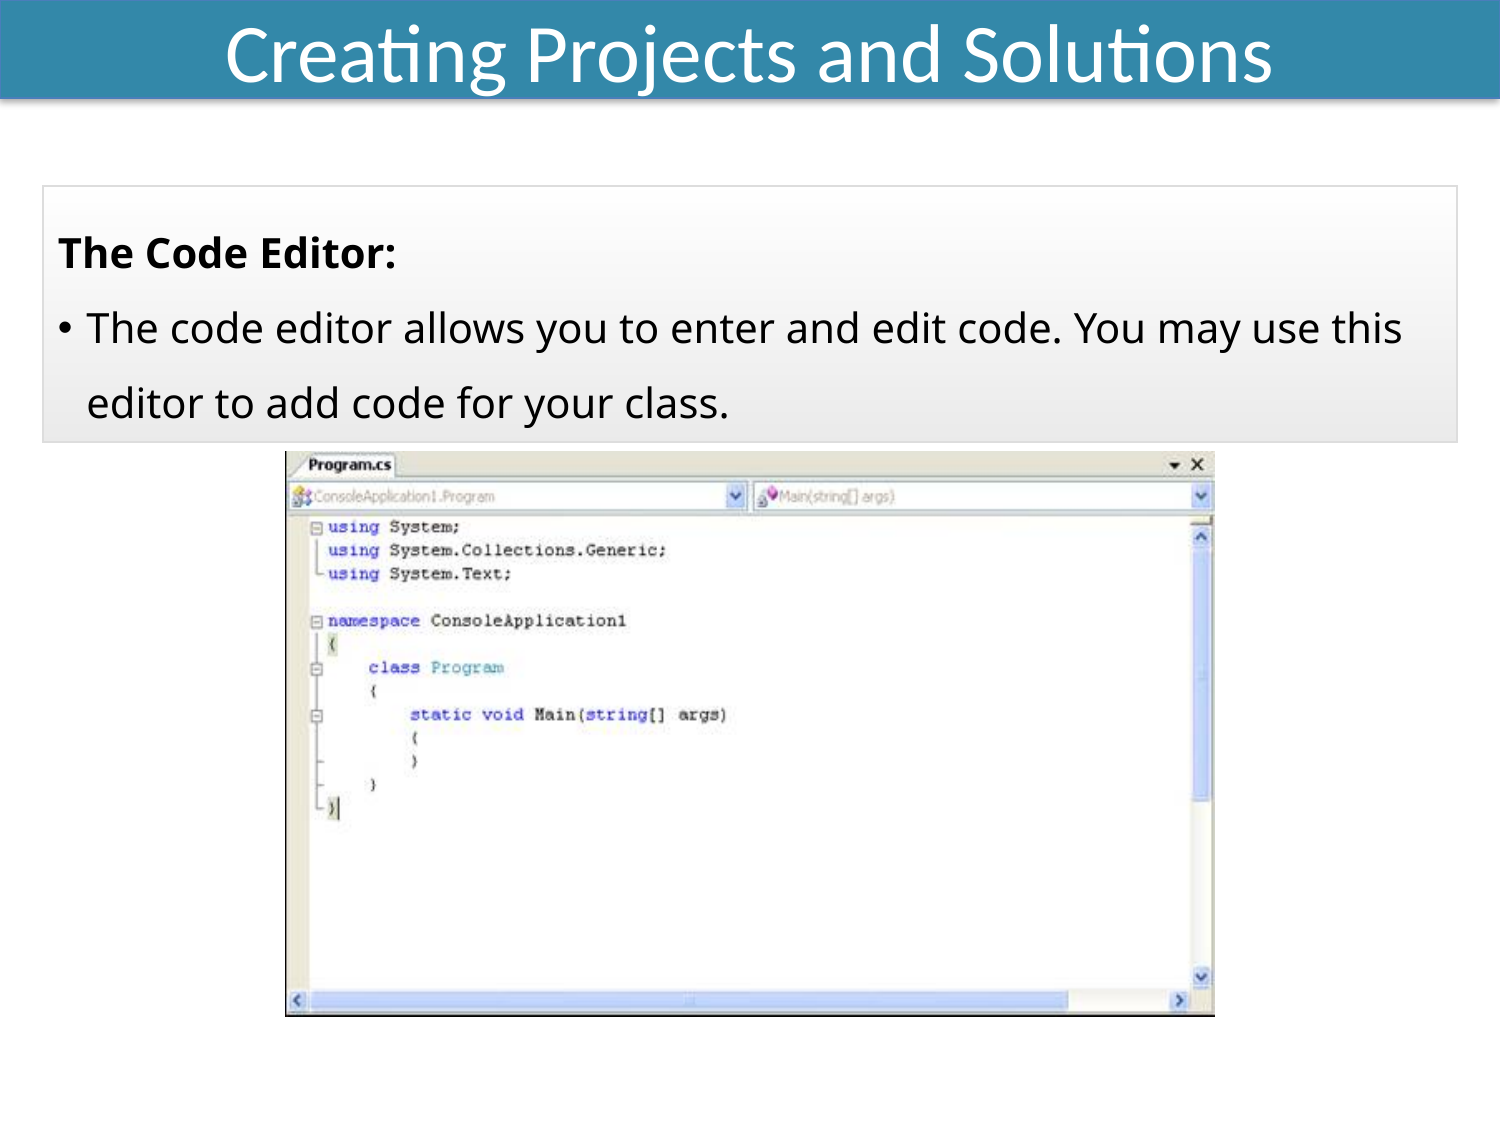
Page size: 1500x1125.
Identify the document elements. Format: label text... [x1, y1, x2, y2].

picture [284, 451, 1216, 1017]
text_box The Code Editor: The code editor allows you to enter and edit code. You may use this editor to add code for your class. [43, 186, 1457, 443]
text_box Creating Projects and Solutions [0, 0, 1500, 99]
